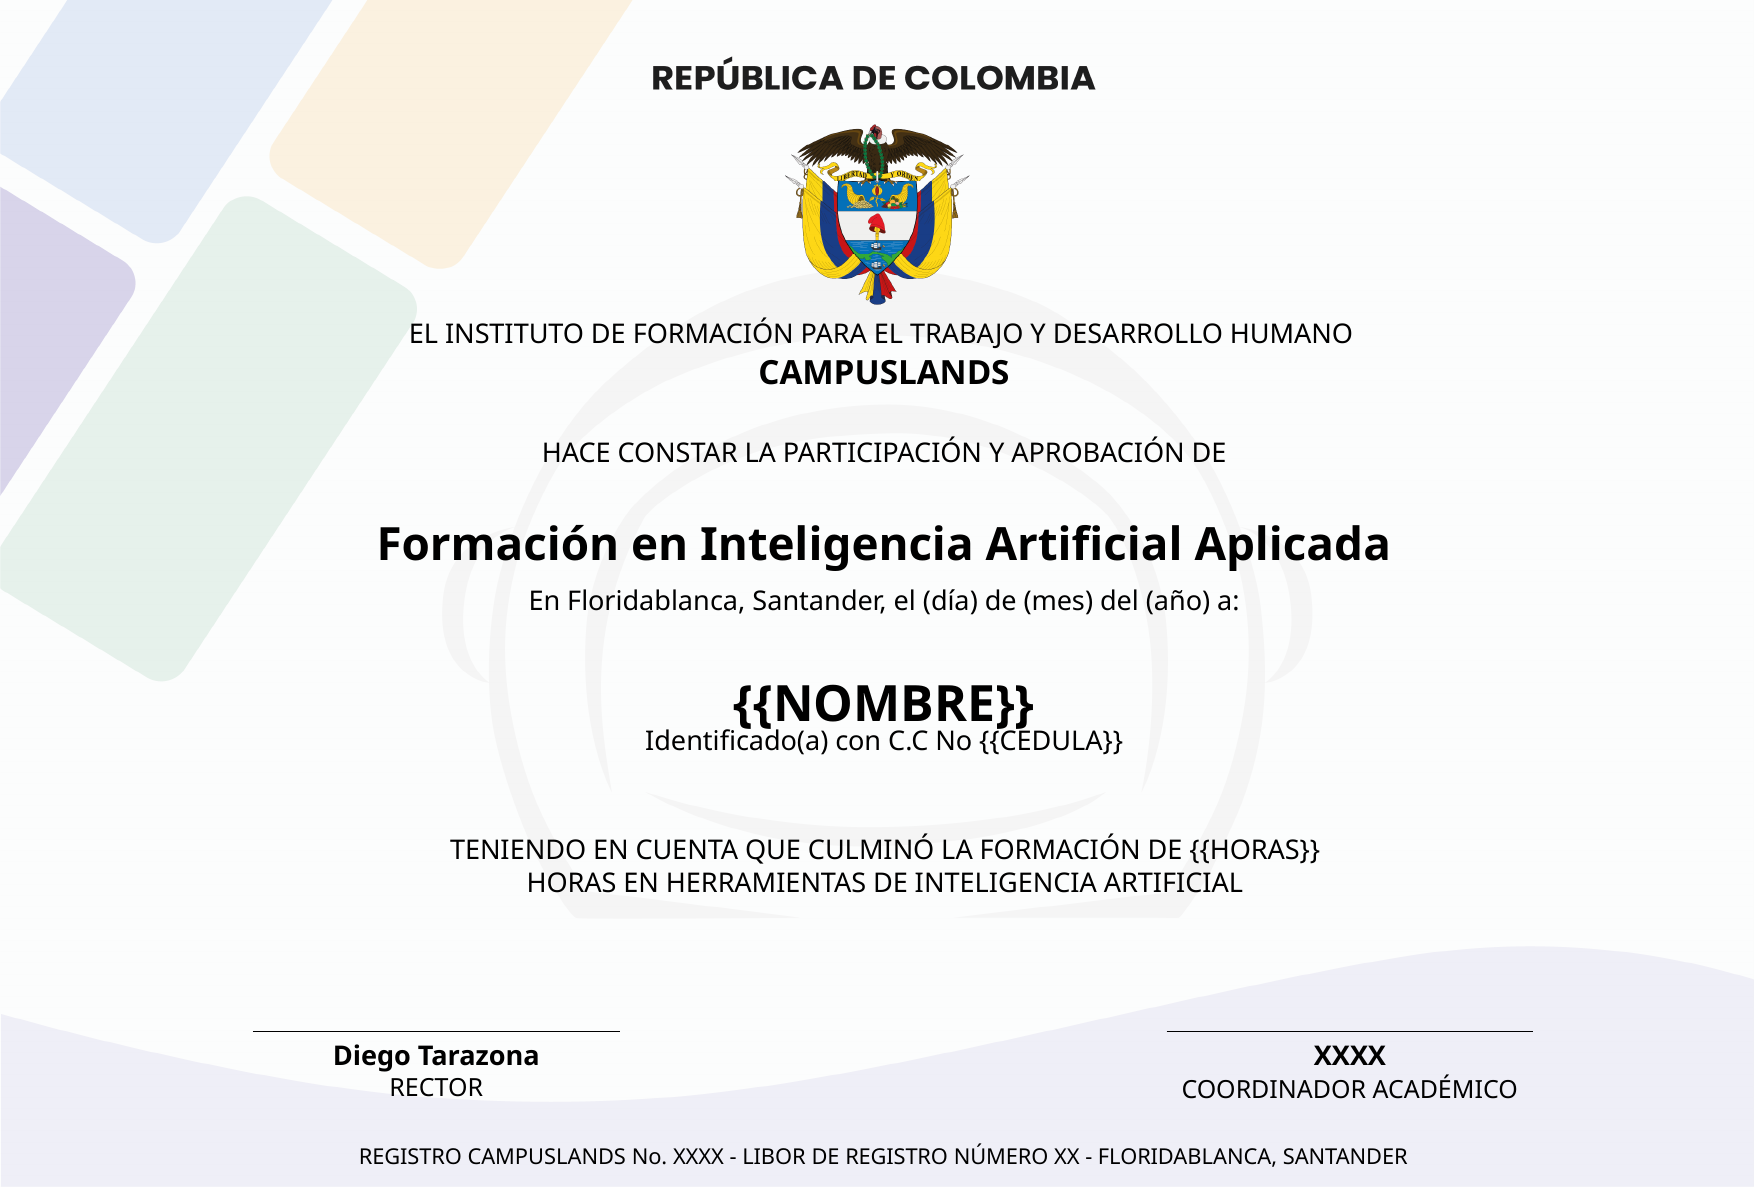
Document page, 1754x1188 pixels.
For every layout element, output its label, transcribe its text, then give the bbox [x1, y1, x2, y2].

text_box Identificado(a) con C.C No {{CEDULA}} [254, 716, 1514, 764]
text_box En Floridablanca, Santander, el (día) de (mes) del (año) a: [254, 575, 1514, 624]
text_box Formación en Inteligencia Artificial Aplicada [254, 507, 1514, 575]
text_box XXXX [1213, 1032, 1487, 1065]
text_box Diego Tarazona [299, 1032, 573, 1064]
text_box TENIENDO EN CUENTA QUE CULMINÓ LA FORMACIÓN DE {{HORAS}} HORAS EN HERRAMIENTAS DE INTELIGENCIA ARTIFICIAL [419, 825, 1350, 906]
text_box {{NOMBRE}} [254, 664, 1514, 716]
text_box COORDINADOR ACADÉMICO [1154, 1065, 1546, 1111]
text_box REGISTRO CAMPUSLANDS No. XXXX - LIBOR DE REGISTRO NÚMERO XX - FLORIDABLANCA, SANTANDER [254, 1135, 1514, 1177]
text_box HACE CONSTAR LA PARTICIPACIÓN Y APROBACIÓN DE [254, 428, 1514, 476]
text_box CAMPUSLANDS [254, 343, 1514, 399]
text_box RECTOR [299, 1064, 573, 1109]
text_box EL INSTITUTO DE FORMACIÓN PARA EL TRABAJO Y DESARROLLO HUMANO [254, 309, 1514, 343]
picture [0, 0, 1754, 1187]
